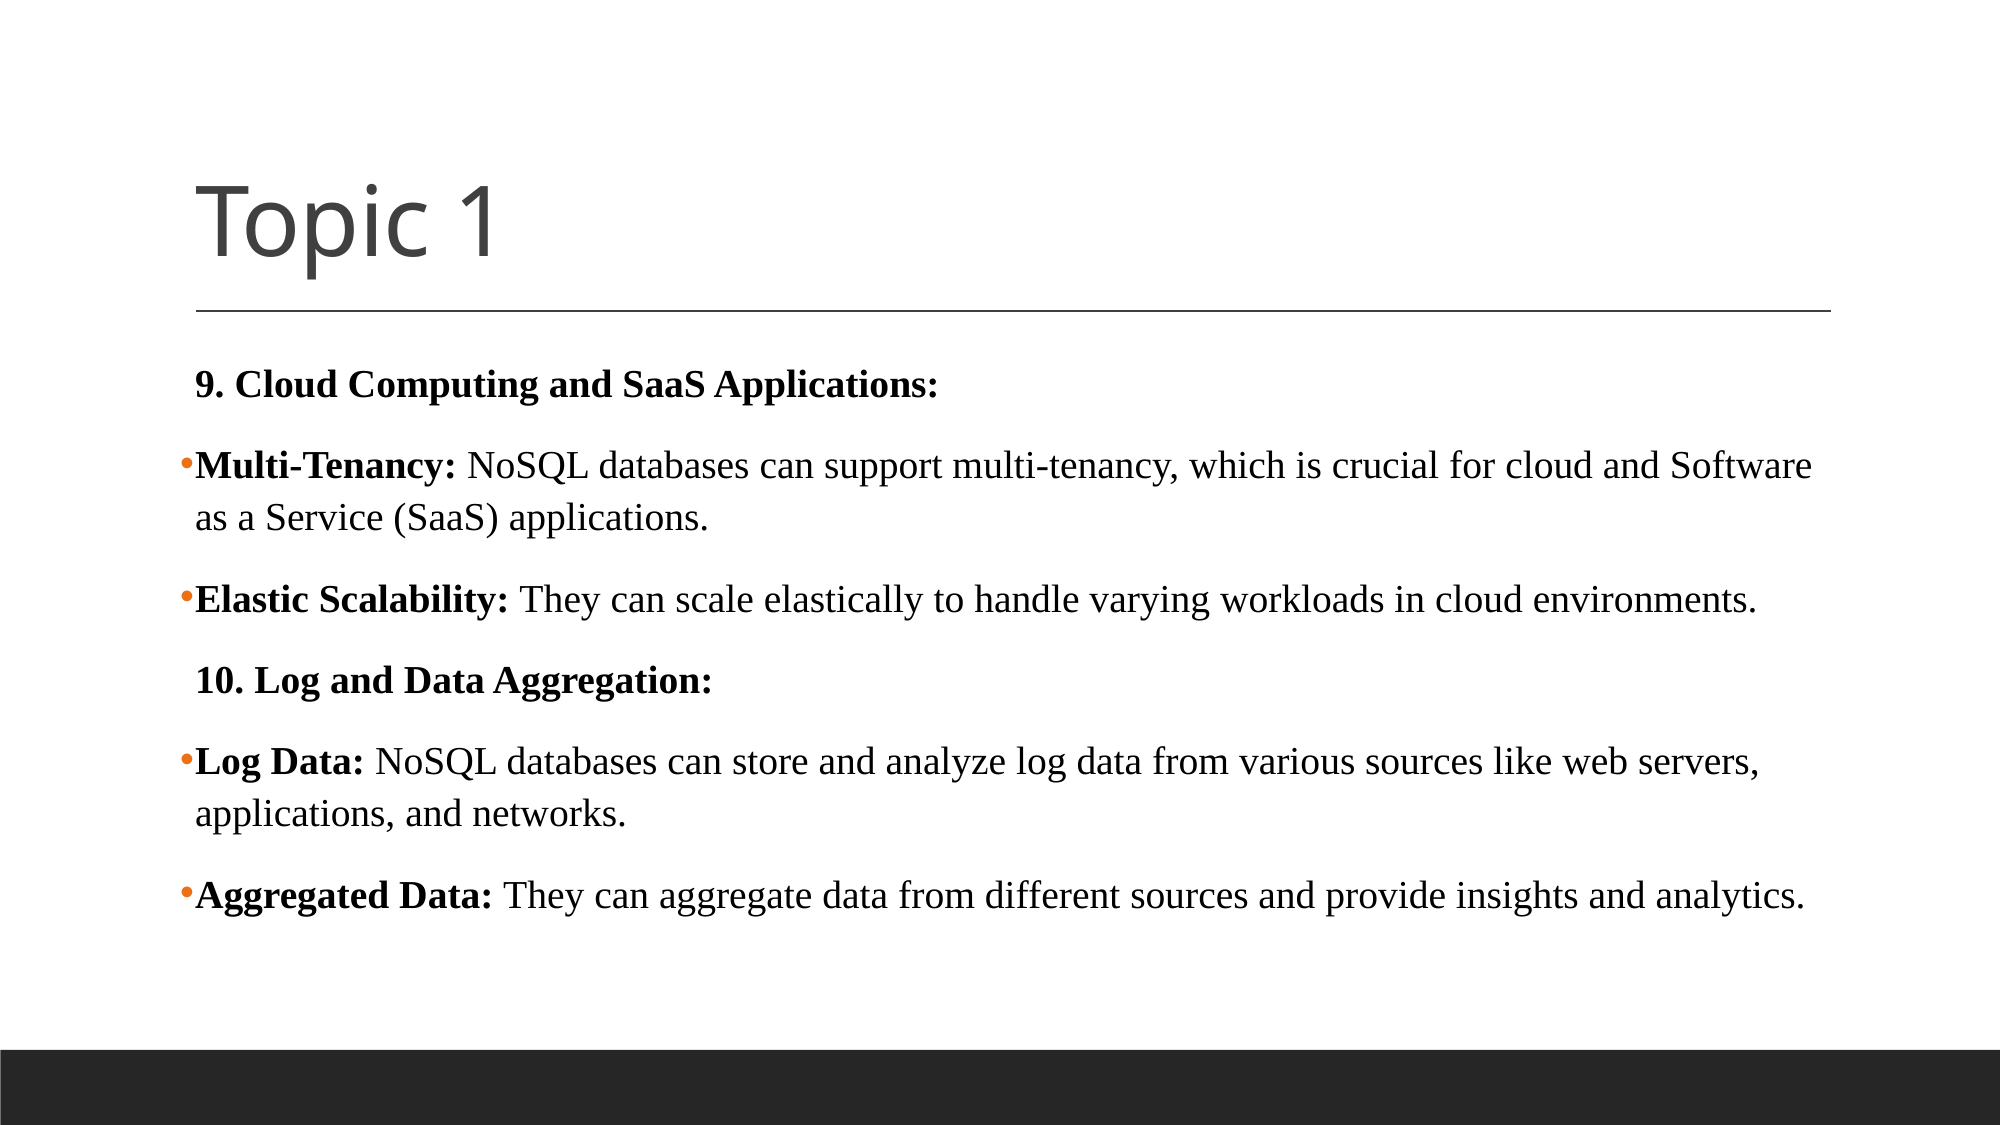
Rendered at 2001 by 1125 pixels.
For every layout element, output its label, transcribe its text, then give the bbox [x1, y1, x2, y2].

list 9. Cloud Computing and SaaS Applications: Multi-Tenancy: NoSQL databases can support multi-tenancy, which is crucial for cloud and Software as a Service (SaaS) applications. Elastic Scalability: They can scale elastically to handle varying workloads in cloud environments. 10. Log and Data Aggregation: Log Data: NoSQL databases can store and analyze log data from various sources like web servers, applications, and networks. Aggregated Data: They can aggregate data from different sources and provide insights and analytics. [180, 345, 1830, 963]
title Topic 1 [180, 47, 1830, 285]
